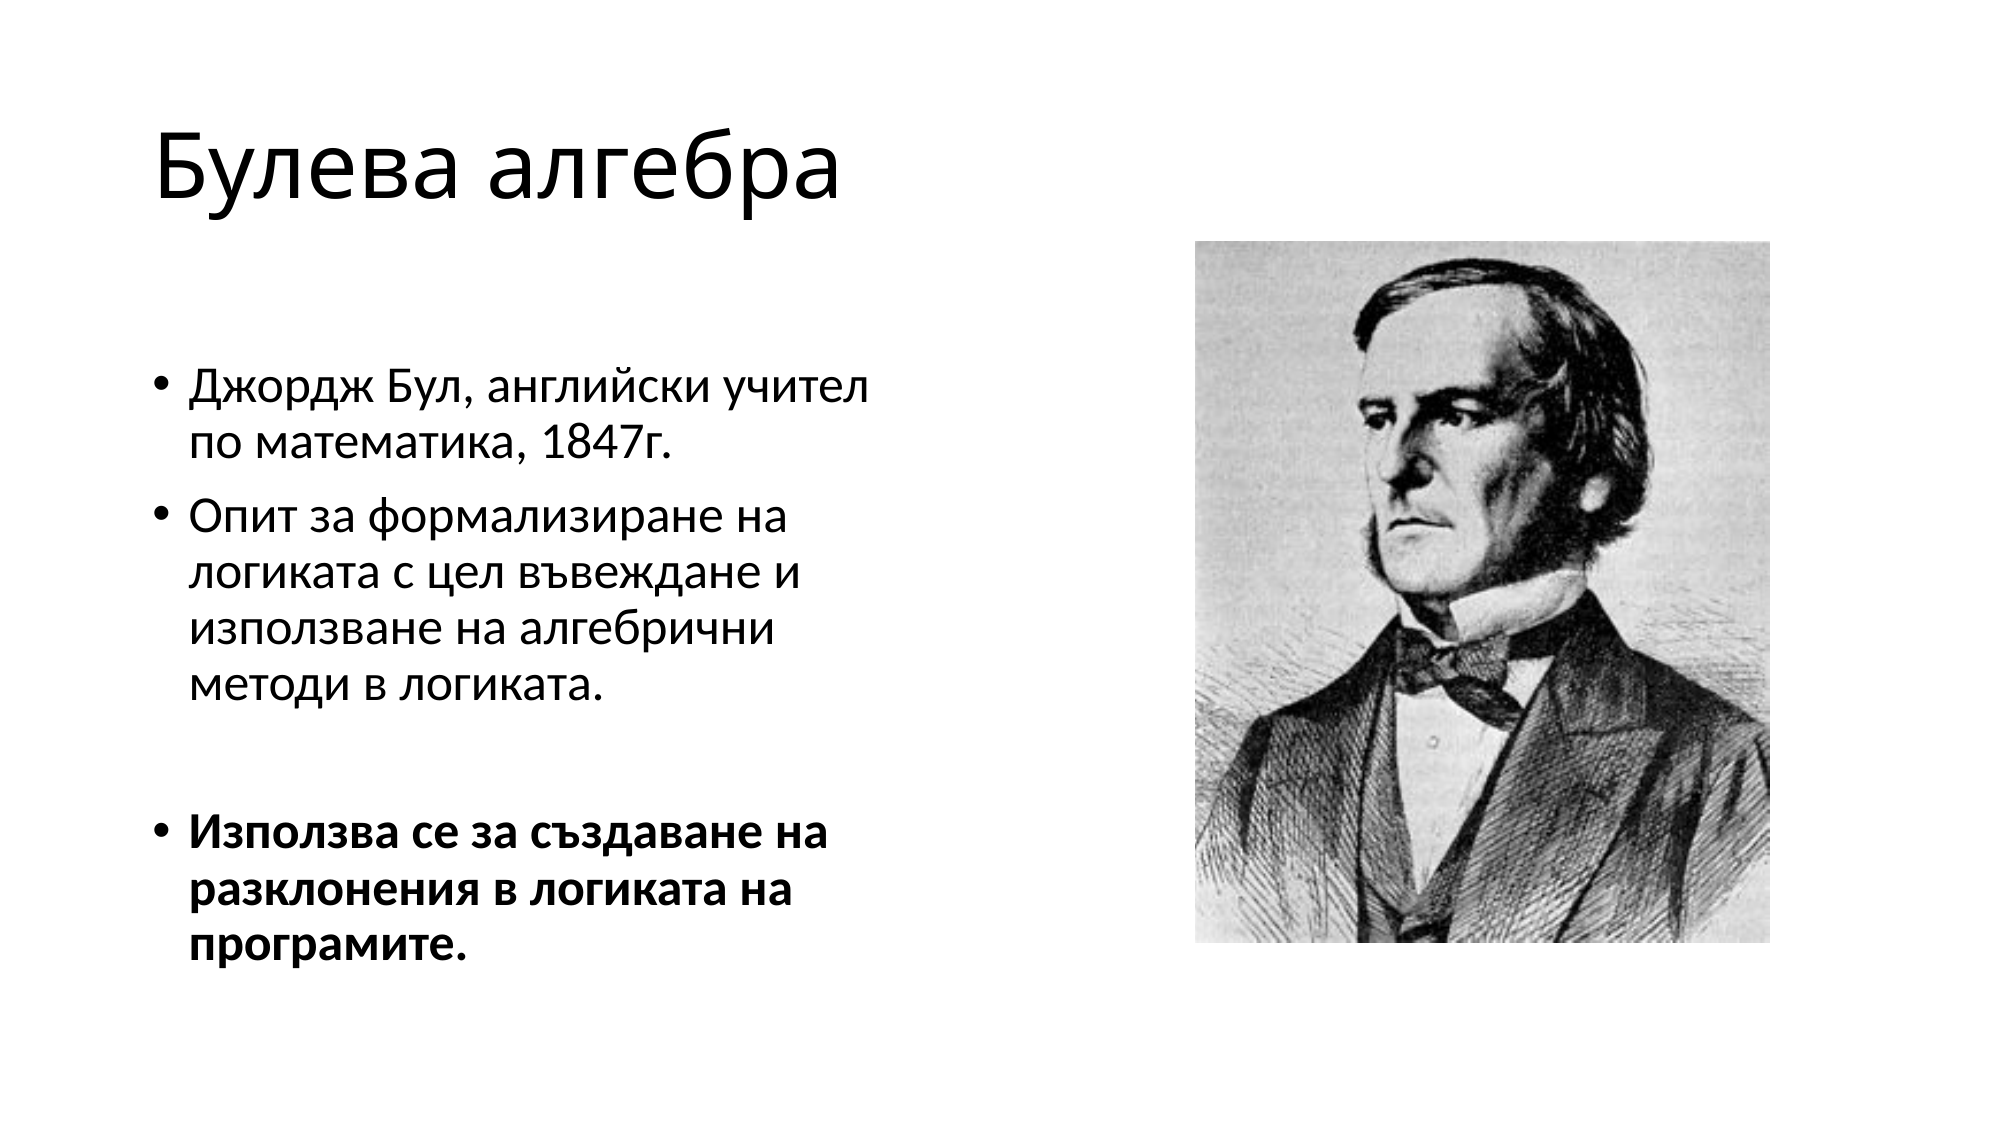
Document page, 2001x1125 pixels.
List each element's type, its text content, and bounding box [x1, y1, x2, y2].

picture [1195, 241, 1770, 944]
title Булева алгебра [137, 59, 1863, 278]
list Джордж Бул, английски учител по математика, 1847г. Опит за формализиране на логиката с цел въвеждане и използване на алгебрични методи в логиката. Използва се за създаване на разклонения в логиката на програмите. [137, 350, 942, 984]
